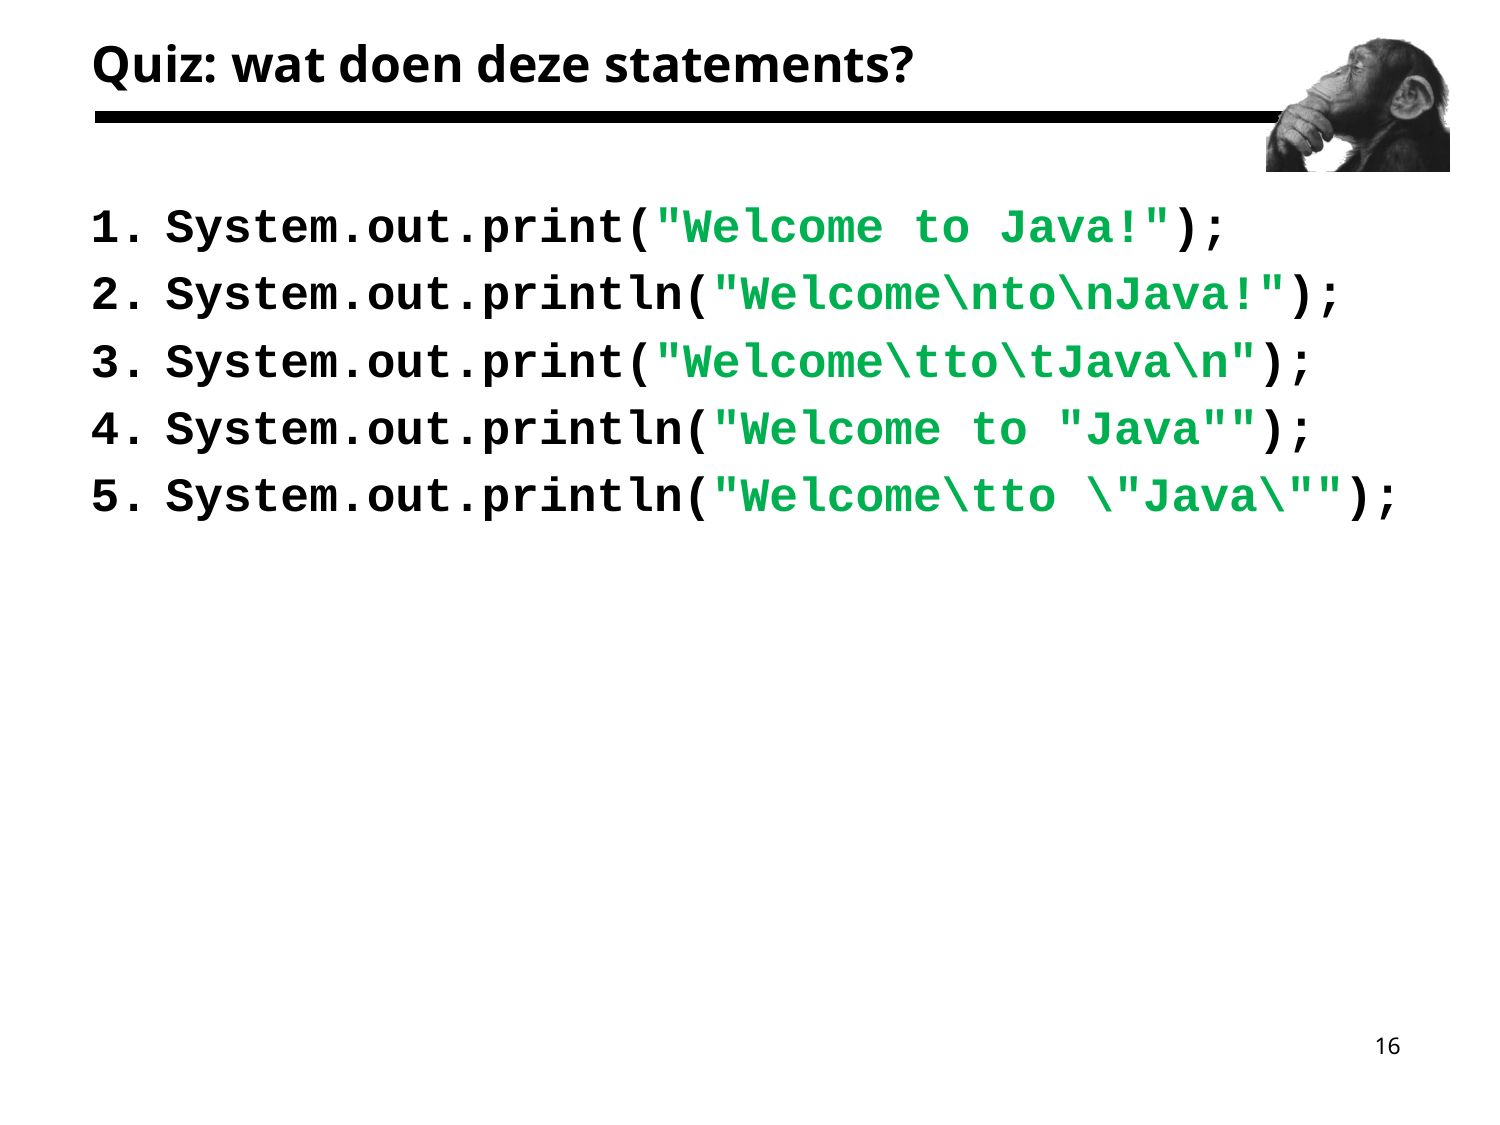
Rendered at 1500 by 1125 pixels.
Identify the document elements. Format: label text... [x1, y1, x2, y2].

title Quiz: wat doen deze statements? [76, 24, 1359, 187]
picture [1266, 33, 1451, 172]
text_box System.out.print("Welcome to Java!"); System.out.println("Welcome\nto\nJava!"); System.out.print("Welcome\tto\tJava\n"); System.out.println("Welcome to "Java""); System.out.println("Welcome\tto \"Java\""); [75, 187, 1426, 930]
